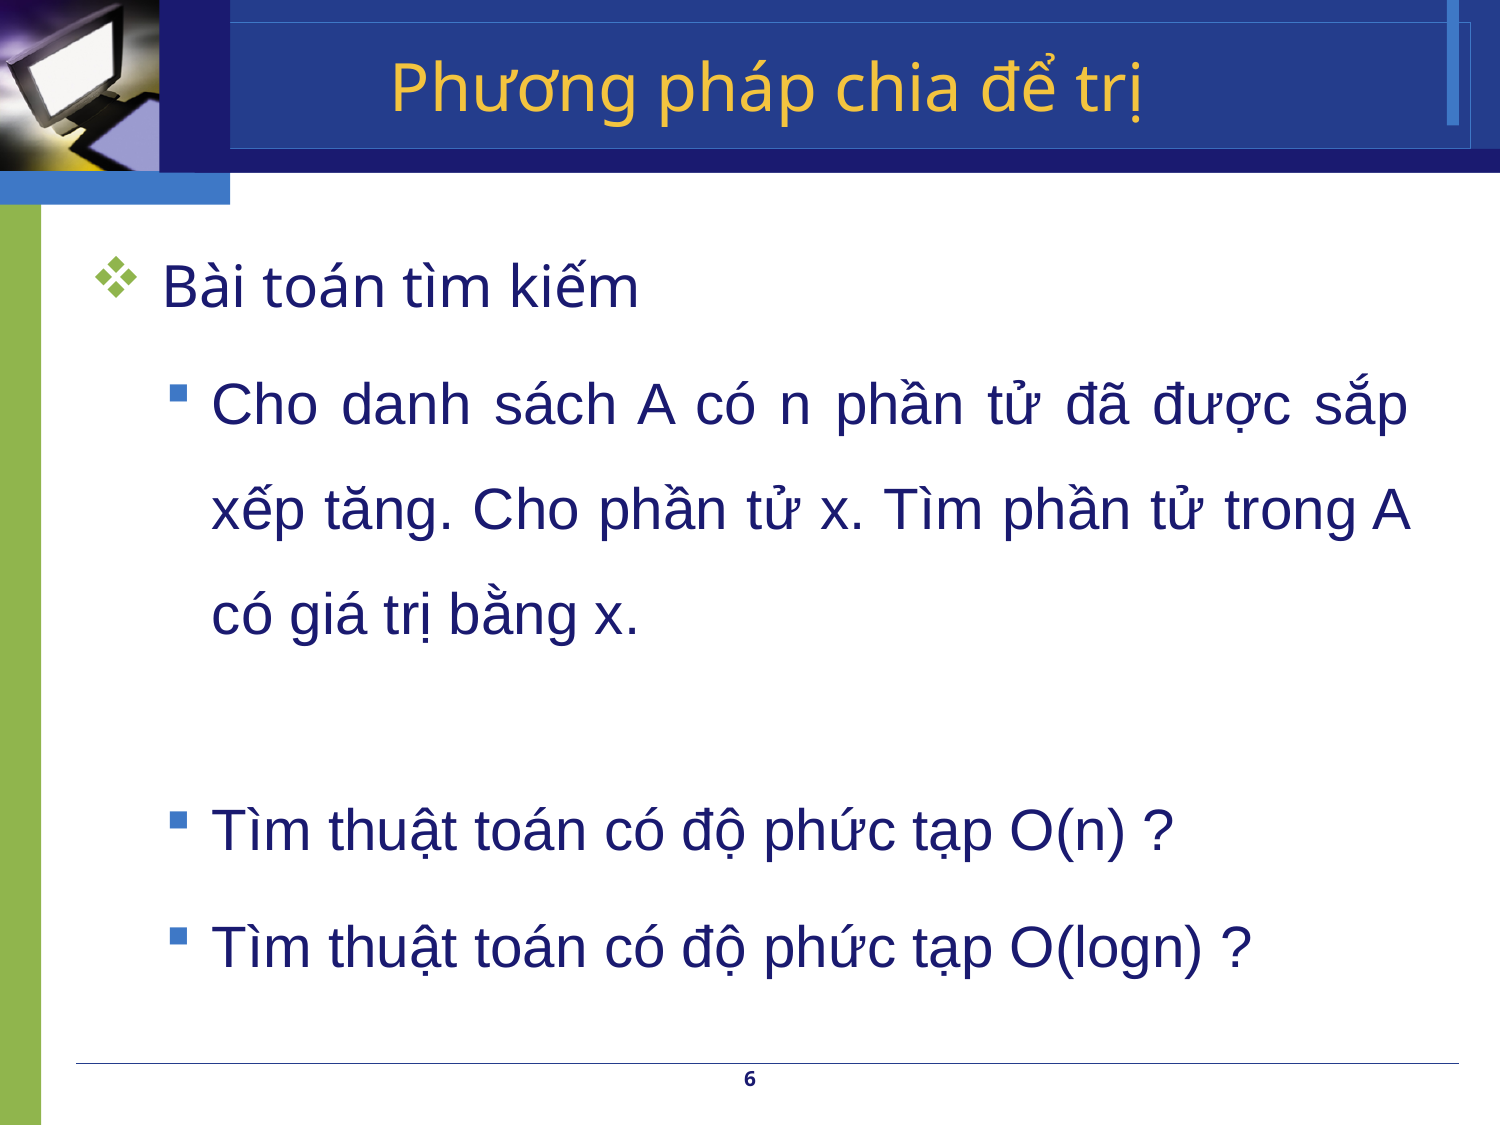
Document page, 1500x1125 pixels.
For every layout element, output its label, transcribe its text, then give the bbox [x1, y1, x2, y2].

slide_number 6 [574, 1057, 926, 1096]
list Bài toán tìm kiếm Cho danh sách A có n phần tử đã được sắp xếp tăng. Cho phần tử x. Tìm phần tử trong A có giá trị bằng x. Tìm thuật toán có độ phức tạp O(n) ? Tìm thuật toán có độ phức tạp O(logn) ? [74, 206, 1426, 1069]
picture [0, 0, 159, 171]
title Phương pháp chia để trị [122, 38, 1413, 131]
